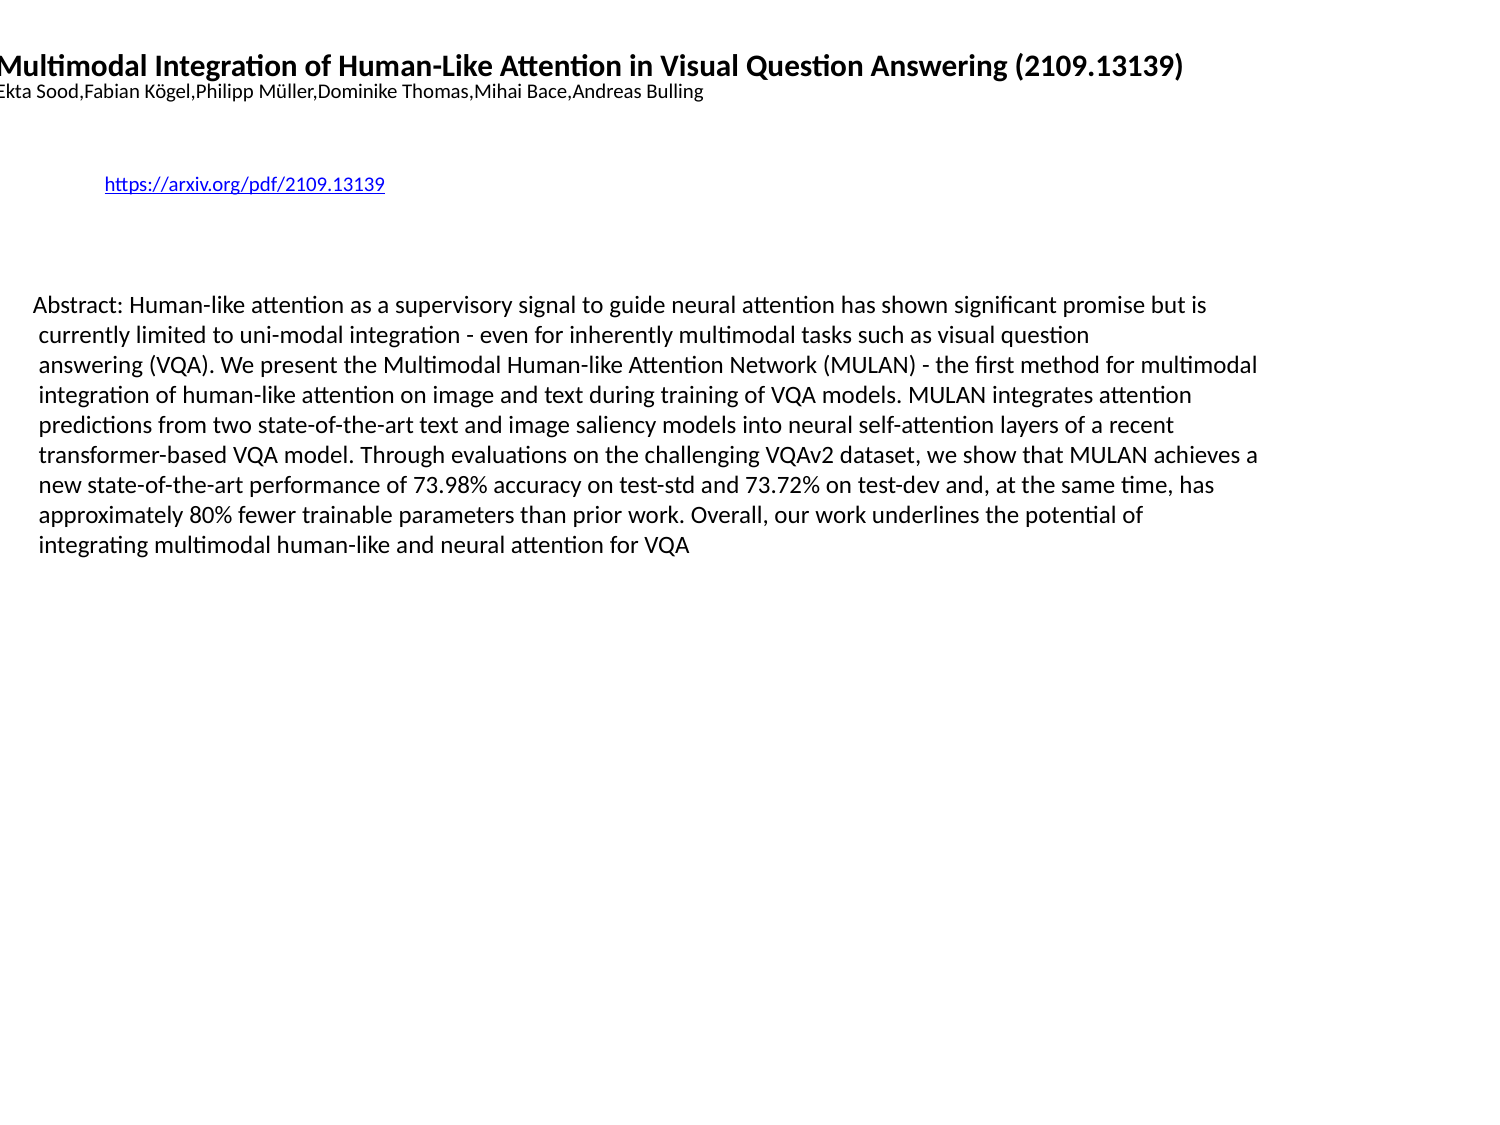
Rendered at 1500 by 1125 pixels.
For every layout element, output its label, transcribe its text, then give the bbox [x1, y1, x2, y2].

text_box Abstract: Human-like attention as a supervisory signal to guide neural attention has shown significant promise but is currently limited to uni-modal integration - even for inherently multimodal tasks such as visual question answering (VQA). We present the Multimodal Human-like Attention Network (MULAN) - the first method for multimodal integration of human-like attention on image and text during training of VQA models. MULAN integrates attention predictions from two state-of-the-art text and image saliency models into neural self-attention layers of a recent transformer-based VQA model. Through evaluations on the challenging VQAv2 dataset, we show that MULAN achieves a new state-of-the-art performance of 73.98% accuracy on test-std and 73.72% on test-dev and, at the same time, has approximately 80% fewer trainable parameters than prior work. Overall, our work underlines the potential of integrating multimodal human-like and neural attention for VQA [18, 236, 1282, 621]
text_box https://arxiv.org/pdf/2109.13139 [89, 118, 401, 203]
text_box Multimodal Integration of Human-Like Attention in Visual Question Answering (2109.13139) Ekta Sood,Fabian Kögel,Philipp Müller,Dominike Thomas,Mihai Bace,Andreas Bulling [0, 0, 1201, 110]
